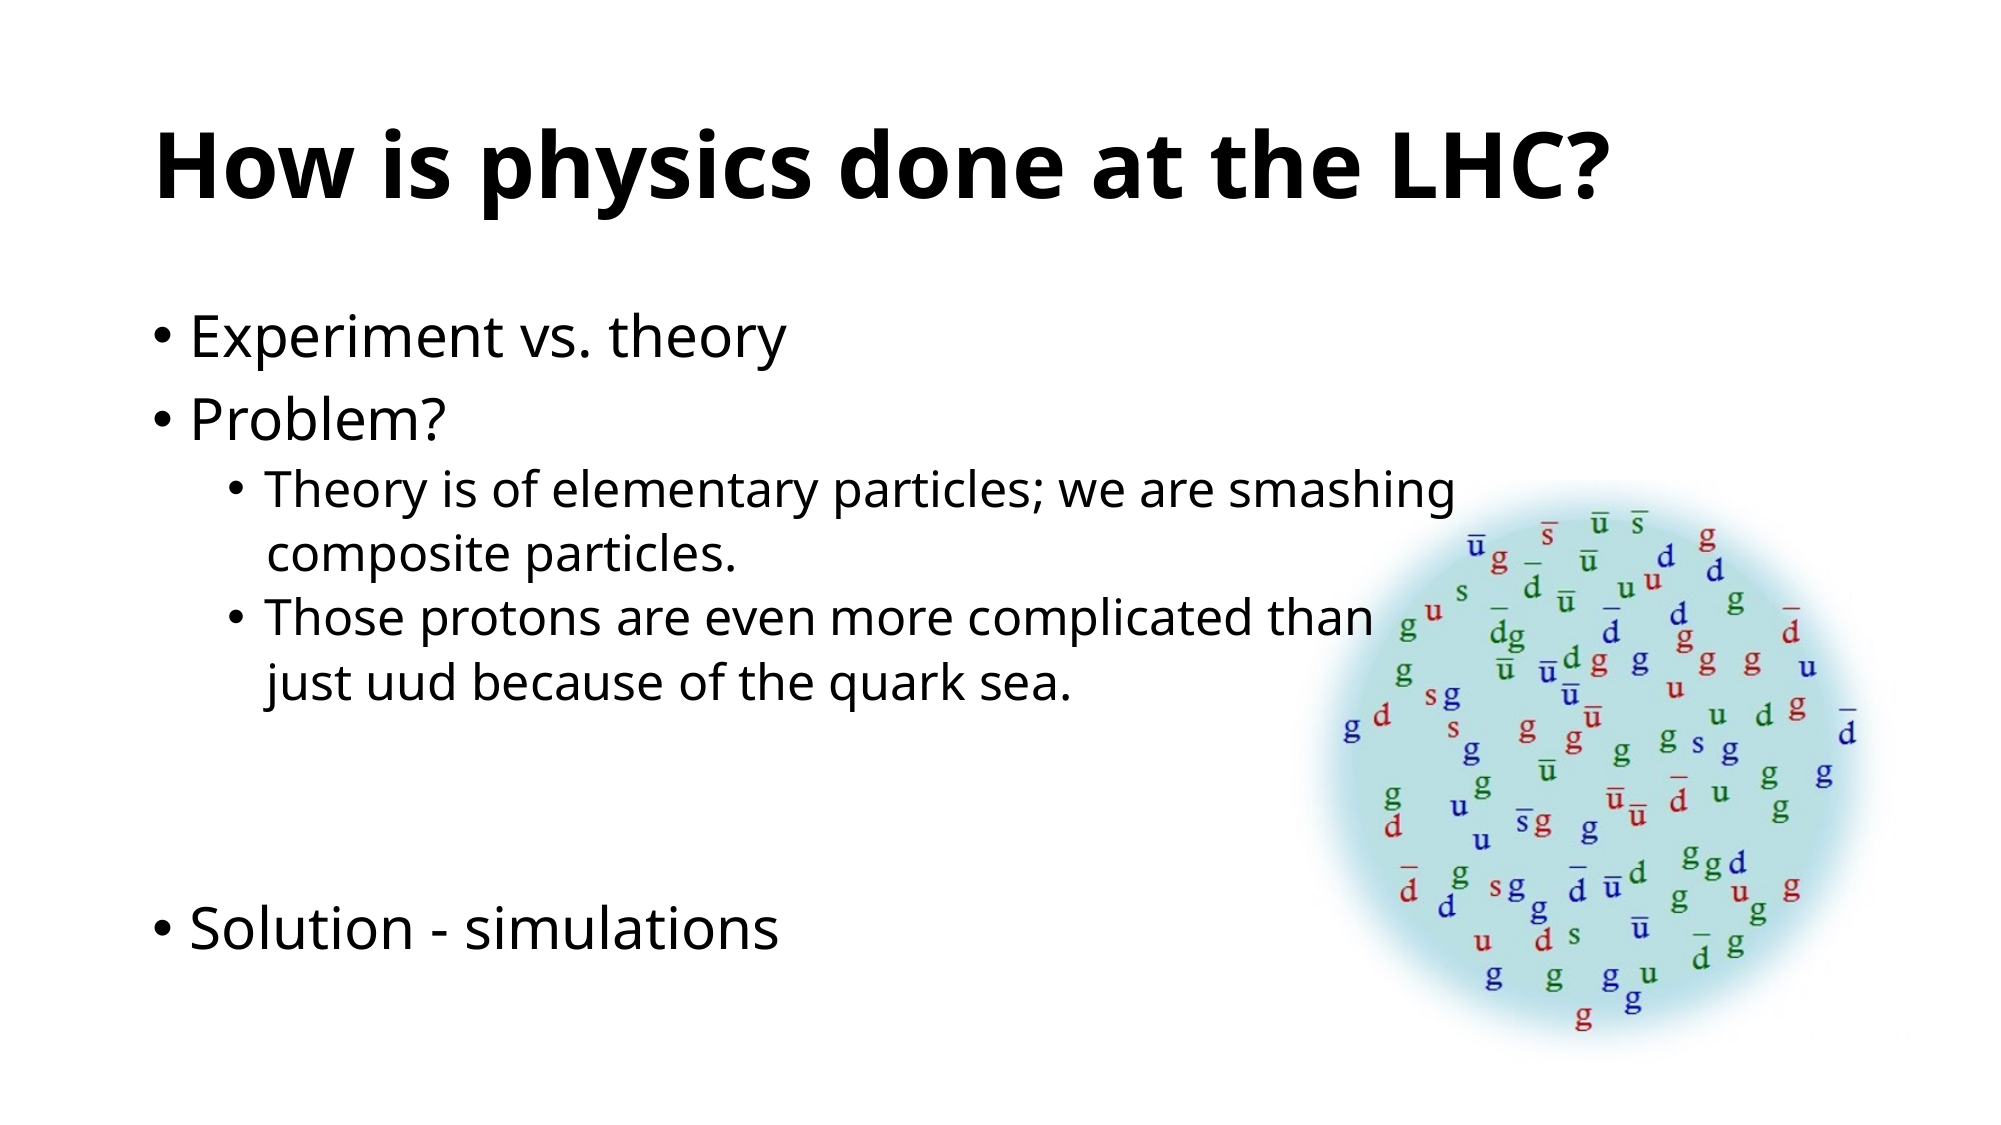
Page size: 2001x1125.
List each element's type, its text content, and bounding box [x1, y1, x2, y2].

title How is physics done at the LHC? [137, 59, 1863, 278]
picture [1273, 480, 1916, 1066]
list Experiment vs. theory Problem? Theory is of elementary particles; we are smashing composite particles. Those protons are even more complicated than just uud because of the quark sea. Solution - simulations [137, 299, 1863, 1104]
